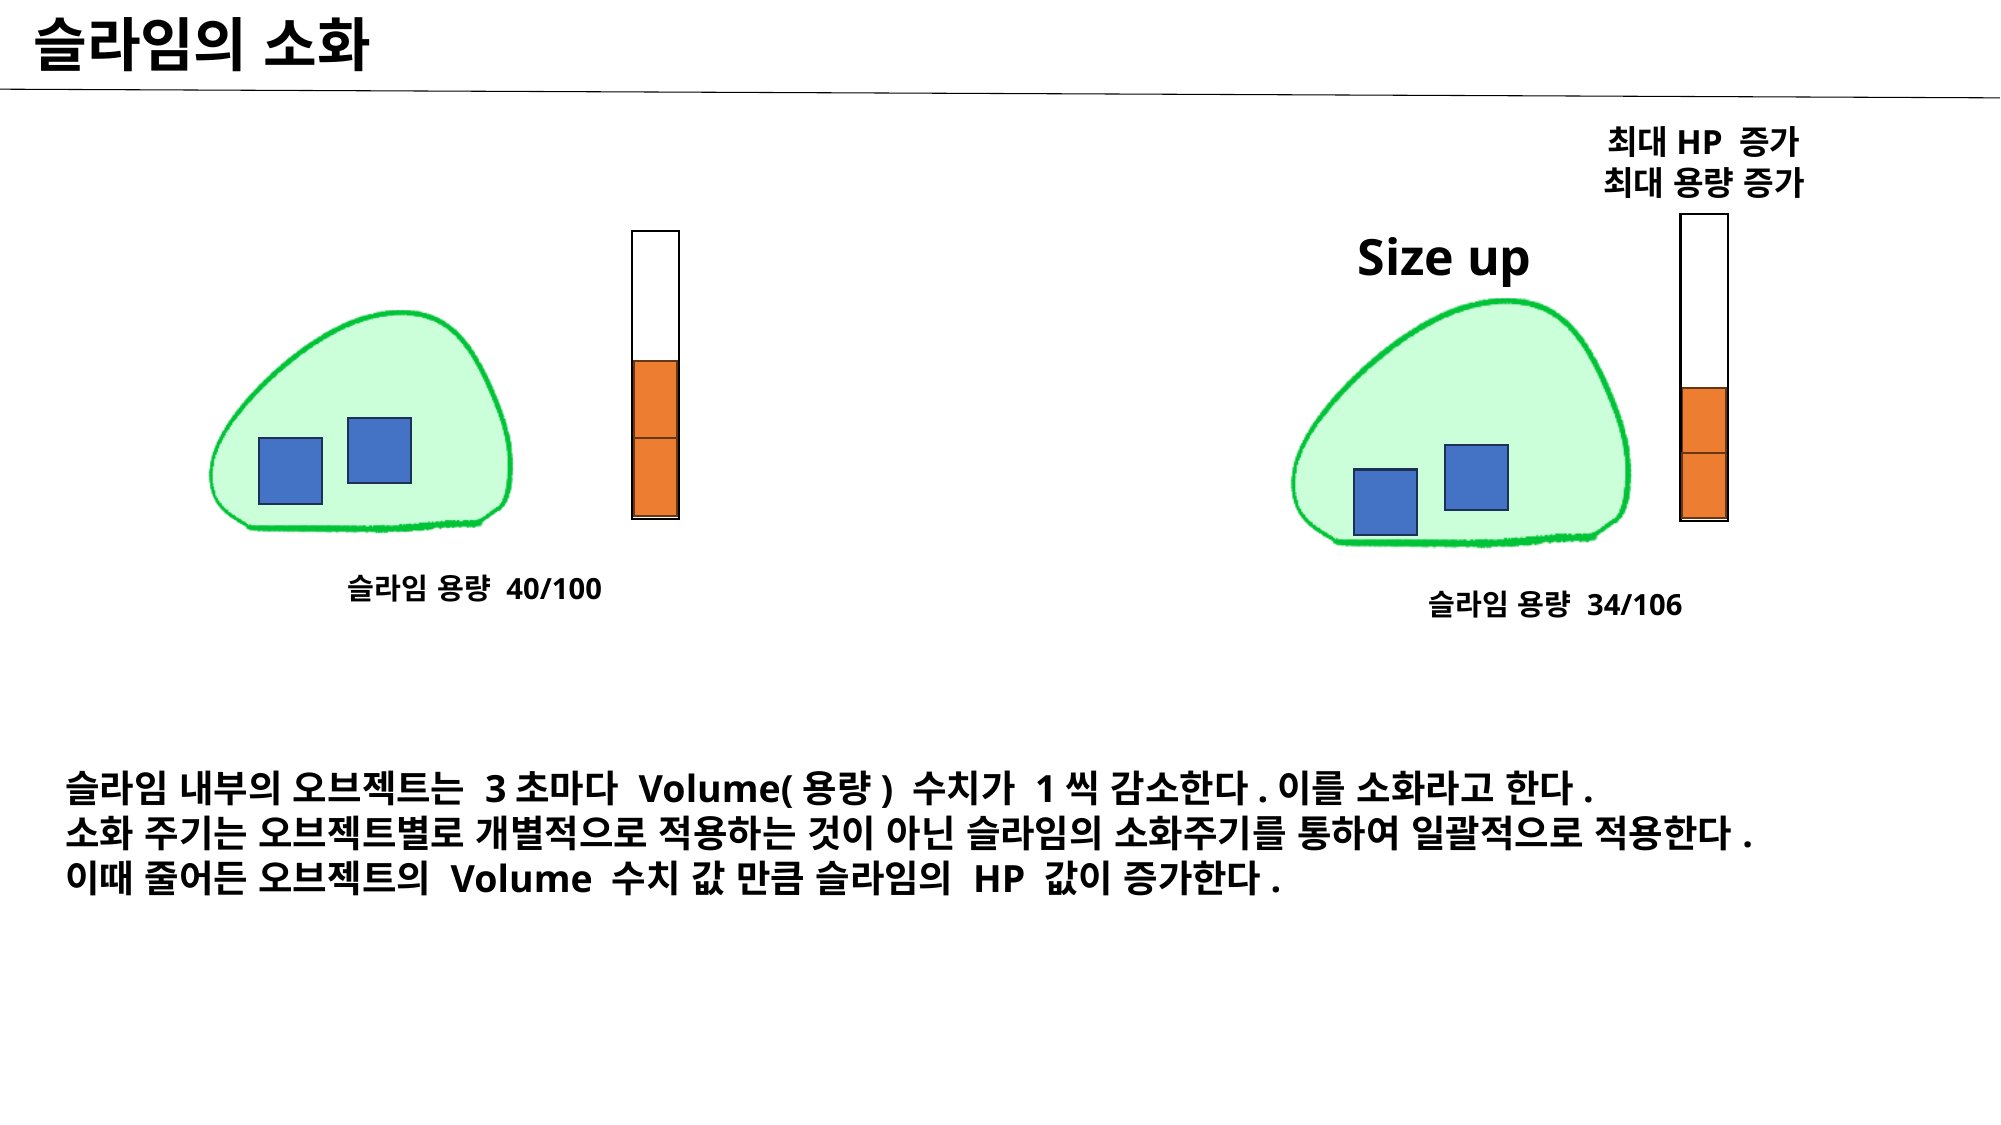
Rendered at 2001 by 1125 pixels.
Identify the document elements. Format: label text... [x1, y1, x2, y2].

text_box [1681, 452, 1727, 519]
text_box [0, 89, 2000, 98]
text_box [1679, 213, 1729, 522]
text_box [633, 360, 678, 439]
text_box 슬라임 내부의 오브젝트는 3초마다 Volume(용량) 수치가 1씩 감소한다.이를 소화라고 한다. 소화 주기는 오브젝트별로 개별적으로 적용하는 것이 아닌 슬라임의 소화주기를 통하여 일괄적으로 적용한다. 이때 줄어든 오브젝트의 Volume 수치 값 만큼 슬라임의 HP 값이 증가한다. [50, 757, 1950, 907]
text_box 슬라임 용량 40/100 [332, 562, 618, 613]
picture [1286, 298, 1642, 563]
text_box 최대HP 증가 [1592, 113, 1816, 169]
picture [205, 310, 522, 546]
text_box 슬라임 용량 34/106 [1413, 578, 1698, 629]
text_box Size up [1342, 218, 1547, 294]
text_box 슬라임의 소화 [18, 1, 386, 87]
text_box 최대 용량 증가 [1588, 154, 1820, 209]
text_box [631, 230, 680, 520]
text_box [633, 439, 678, 517]
